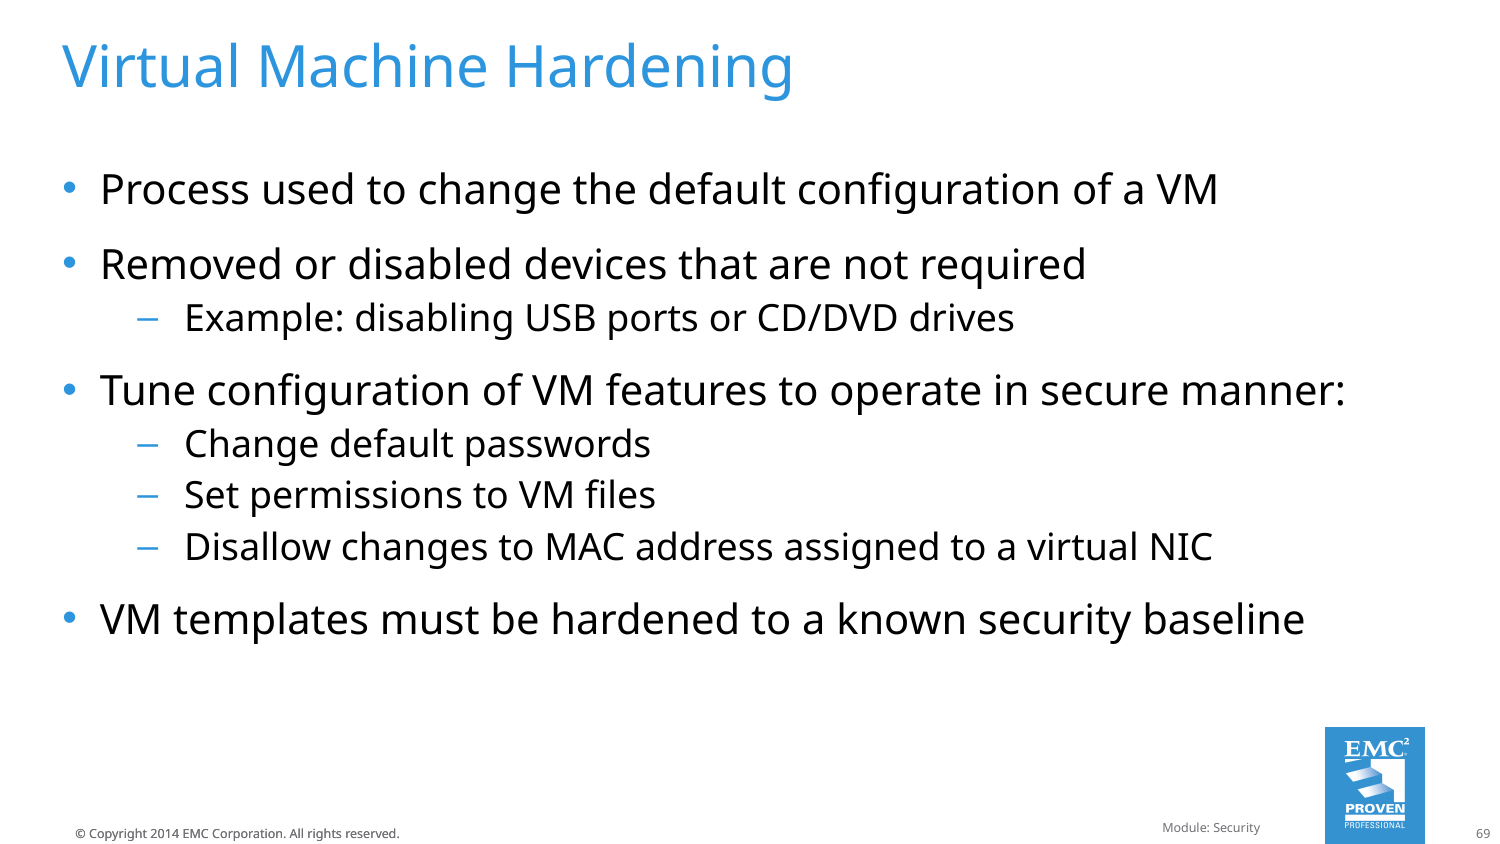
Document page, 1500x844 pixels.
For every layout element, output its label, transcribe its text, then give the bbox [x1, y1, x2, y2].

title Virtual Machine Hardening [62, 37, 1450, 113]
list Process used to change the default configuration of a VM Removed or disabled devices that are not required Example: disabling USB ports or CD/DVD drives Tune configuration of VM features to operate in secure manner: Change default passwords Set permissions to VM files Disallow changes to MAC address assigned to a virtual NIC VM templates must be hardened to a known security baseline [62, 162, 1450, 725]
footer Module: Security [425, 812, 1275, 835]
picture [1325, 727, 1425, 844]
